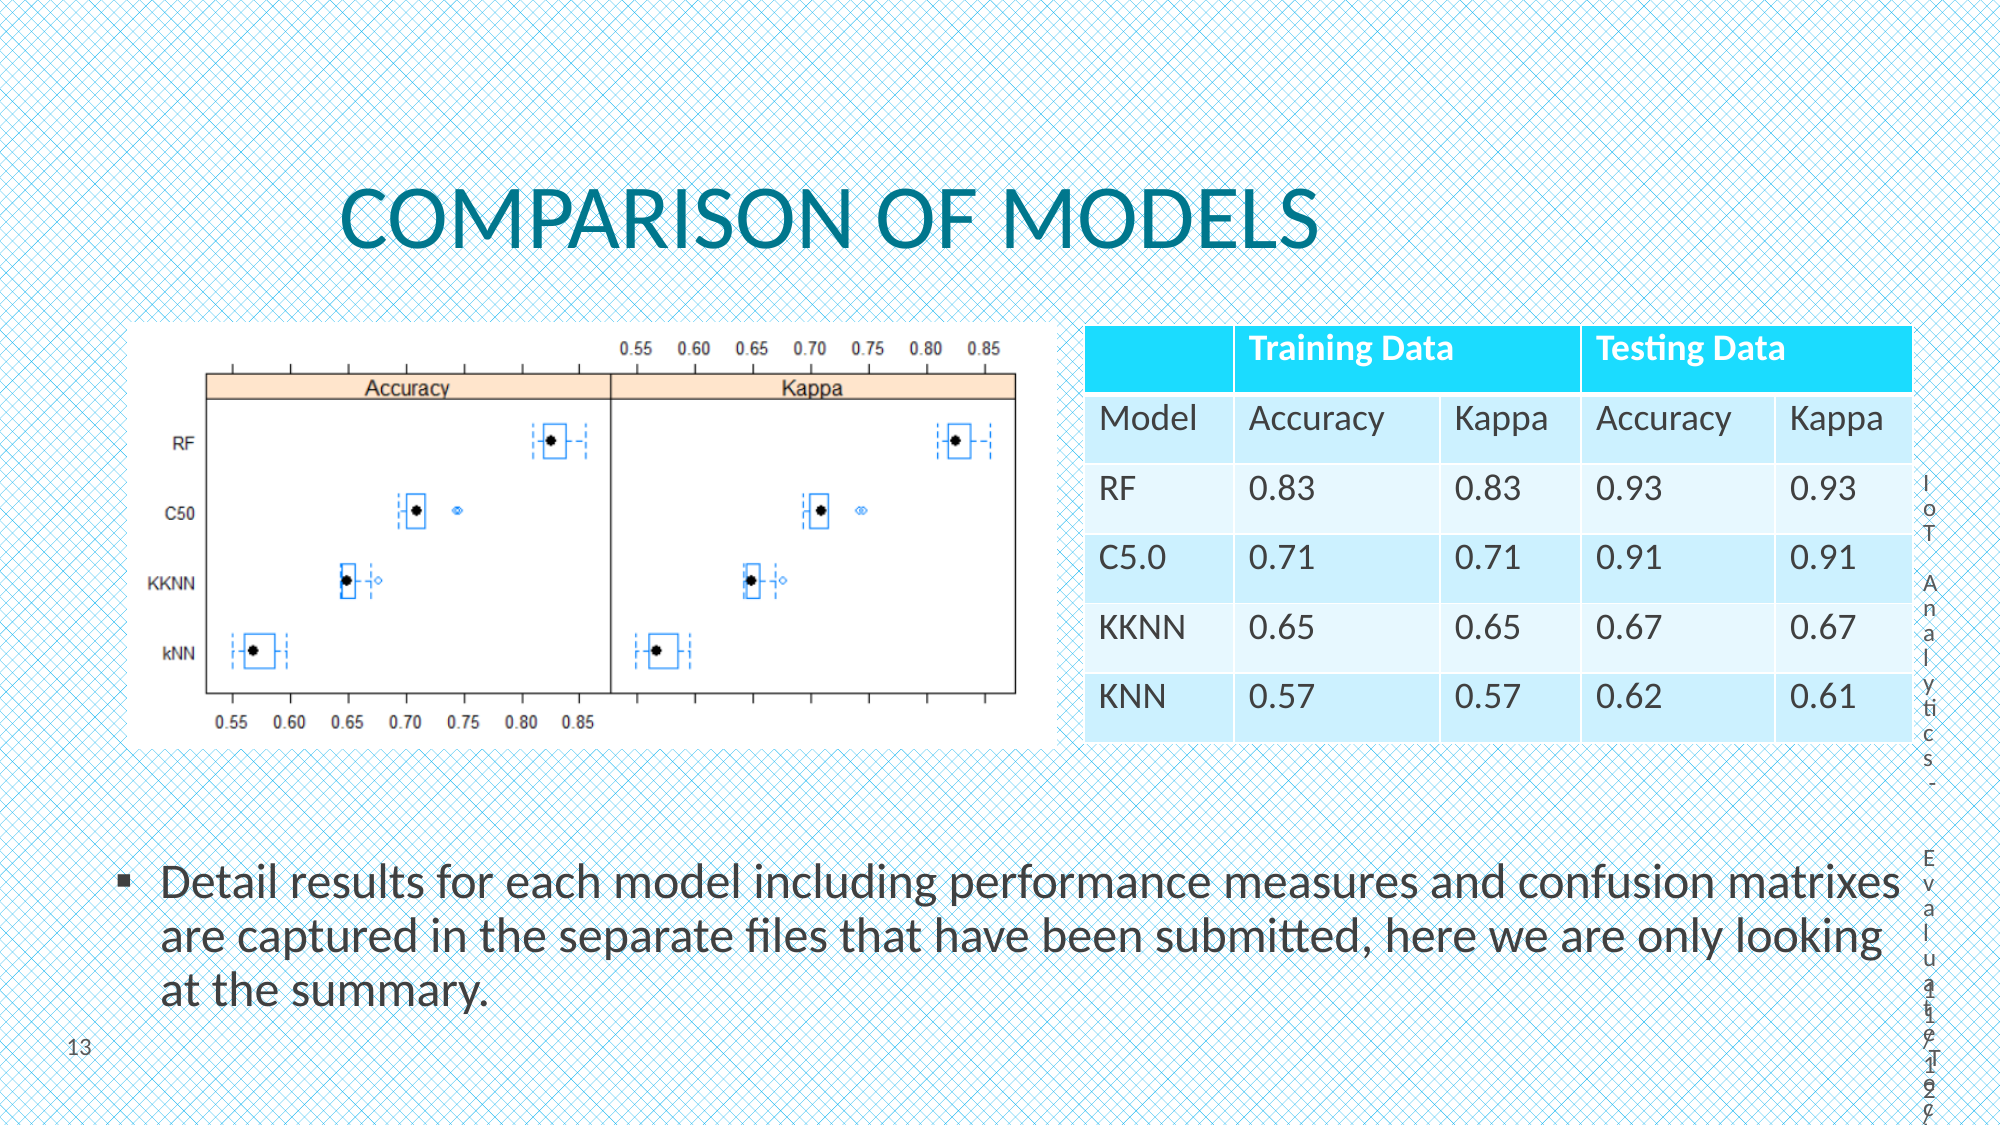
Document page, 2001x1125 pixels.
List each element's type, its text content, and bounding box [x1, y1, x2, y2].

title Comparison of models [324, 62, 1863, 275]
table_cell Kappa [1441, 397, 1580, 463]
table_cell 0.57 [1441, 674, 1580, 742]
table_header Testing Data [1582, 326, 1908, 392]
slide_number 13 [51, 1028, 170, 1062]
table_cell KNN [1085, 674, 1233, 742]
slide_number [1908, 916, 1955, 1062]
table_cell 0.65 [1235, 604, 1439, 672]
table_cell 0.91 [1582, 535, 1774, 603]
table_cell Accuracy [1235, 397, 1439, 463]
table_header Training Data [1235, 326, 1580, 392]
table_cell 0.91 [1776, 535, 1908, 603]
table_cell C5.0 [1085, 535, 1233, 603]
list Detail results for each model including performance measures and confusion matrixes are captured in the separate files that have been submitted, here we are only looking at the summary. [100, 847, 1942, 1037]
picture [0, 0, 2000, 1125]
table_cell 0.93 [1582, 465, 1774, 533]
table_cell 0.71 [1441, 535, 1580, 603]
table_cell 0.71 [1235, 535, 1439, 603]
table_cell 0.67 [1776, 604, 1908, 672]
table_cell 0.61 [1776, 674, 1908, 742]
table_cell 0.62 [1582, 674, 1774, 742]
footer IoT Analytics - Evaluate Techniques for WiFi Locationing [1908, 59, 1955, 904]
table_cell 0.57 [1235, 674, 1439, 742]
table_cell 0.65 [1441, 604, 1580, 672]
table_cell 0.83 [1441, 465, 1580, 533]
table_cell Model [1085, 397, 1233, 463]
table_cell Accuracy [1582, 397, 1774, 463]
table_cell 0.83 [1235, 465, 1439, 533]
table_cell 0.93 [1776, 465, 1908, 533]
table_cell RF [1085, 465, 1233, 533]
table_cell 0.67 [1582, 604, 1774, 672]
table_header [1085, 326, 1233, 392]
table_cell KKNN [1085, 604, 1233, 672]
table_cell Kappa [1776, 397, 1908, 463]
